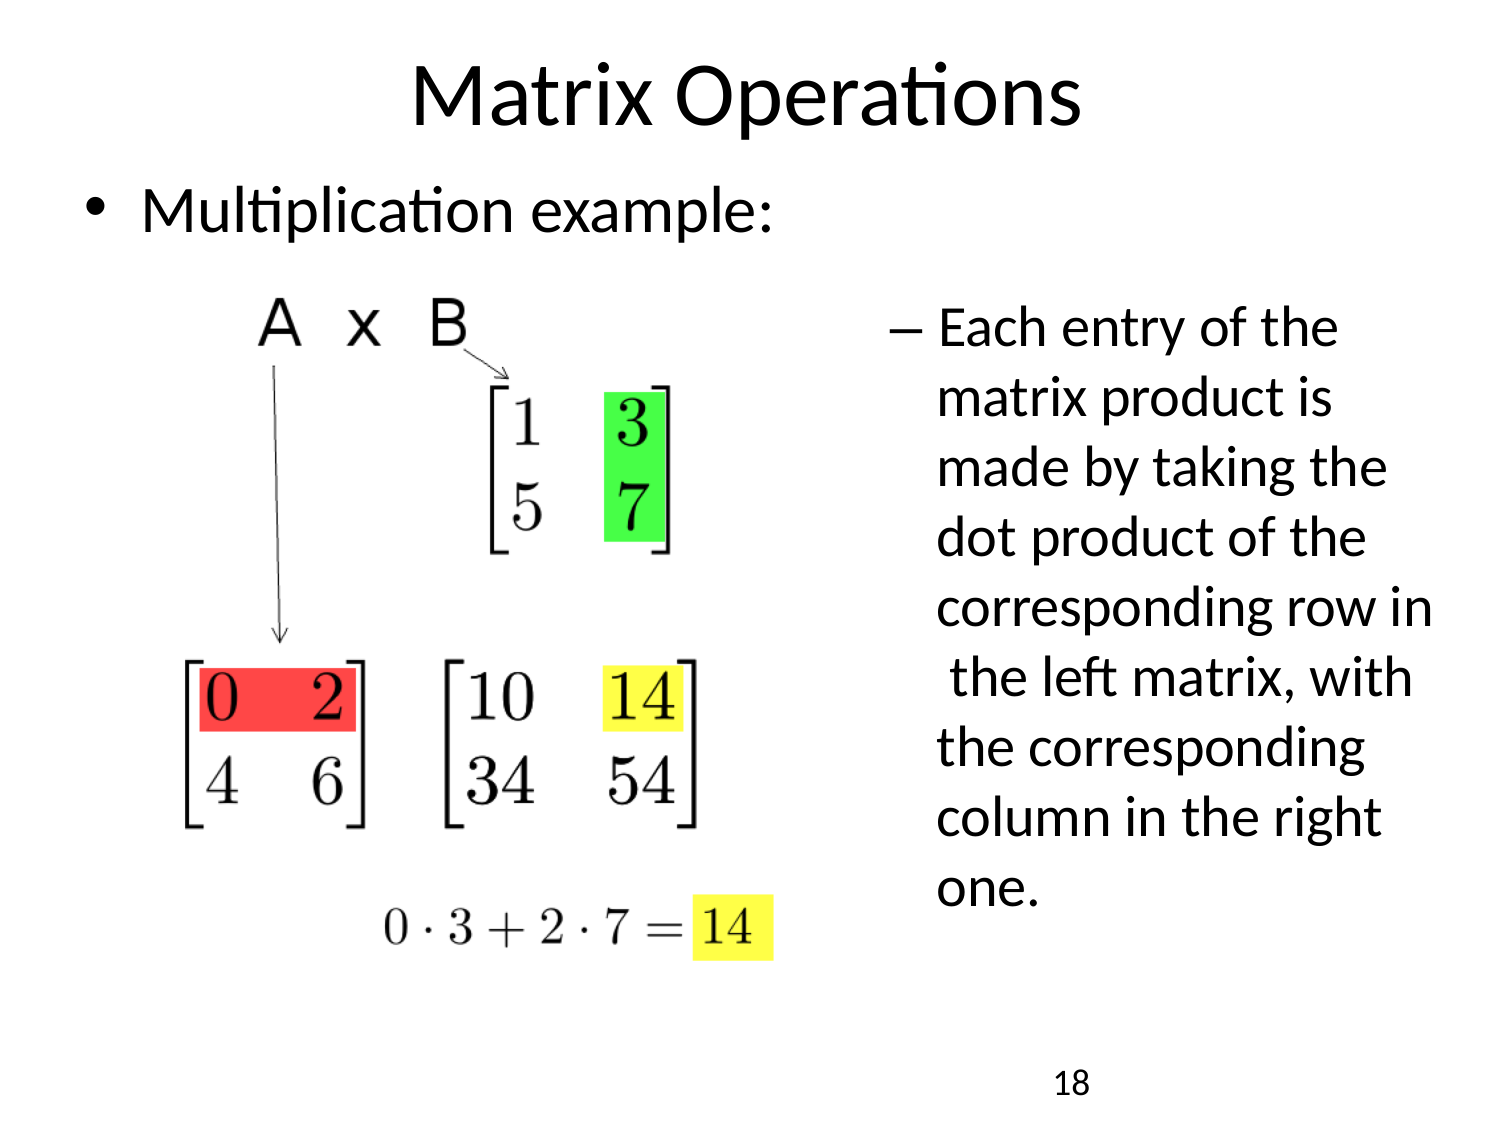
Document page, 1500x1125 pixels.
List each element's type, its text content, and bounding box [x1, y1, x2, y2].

title Matrix Operations [407, 31, 1090, 163]
text_box Multiplication example: – Each entry of the matrix product is made by taking the dot product of the corresponding row in the left matrix, with the corresponding column in the right one. [81, 163, 1443, 918]
slide_number 10 [1048, 1057, 1095, 1125]
text_box [184, 918, 774, 961]
